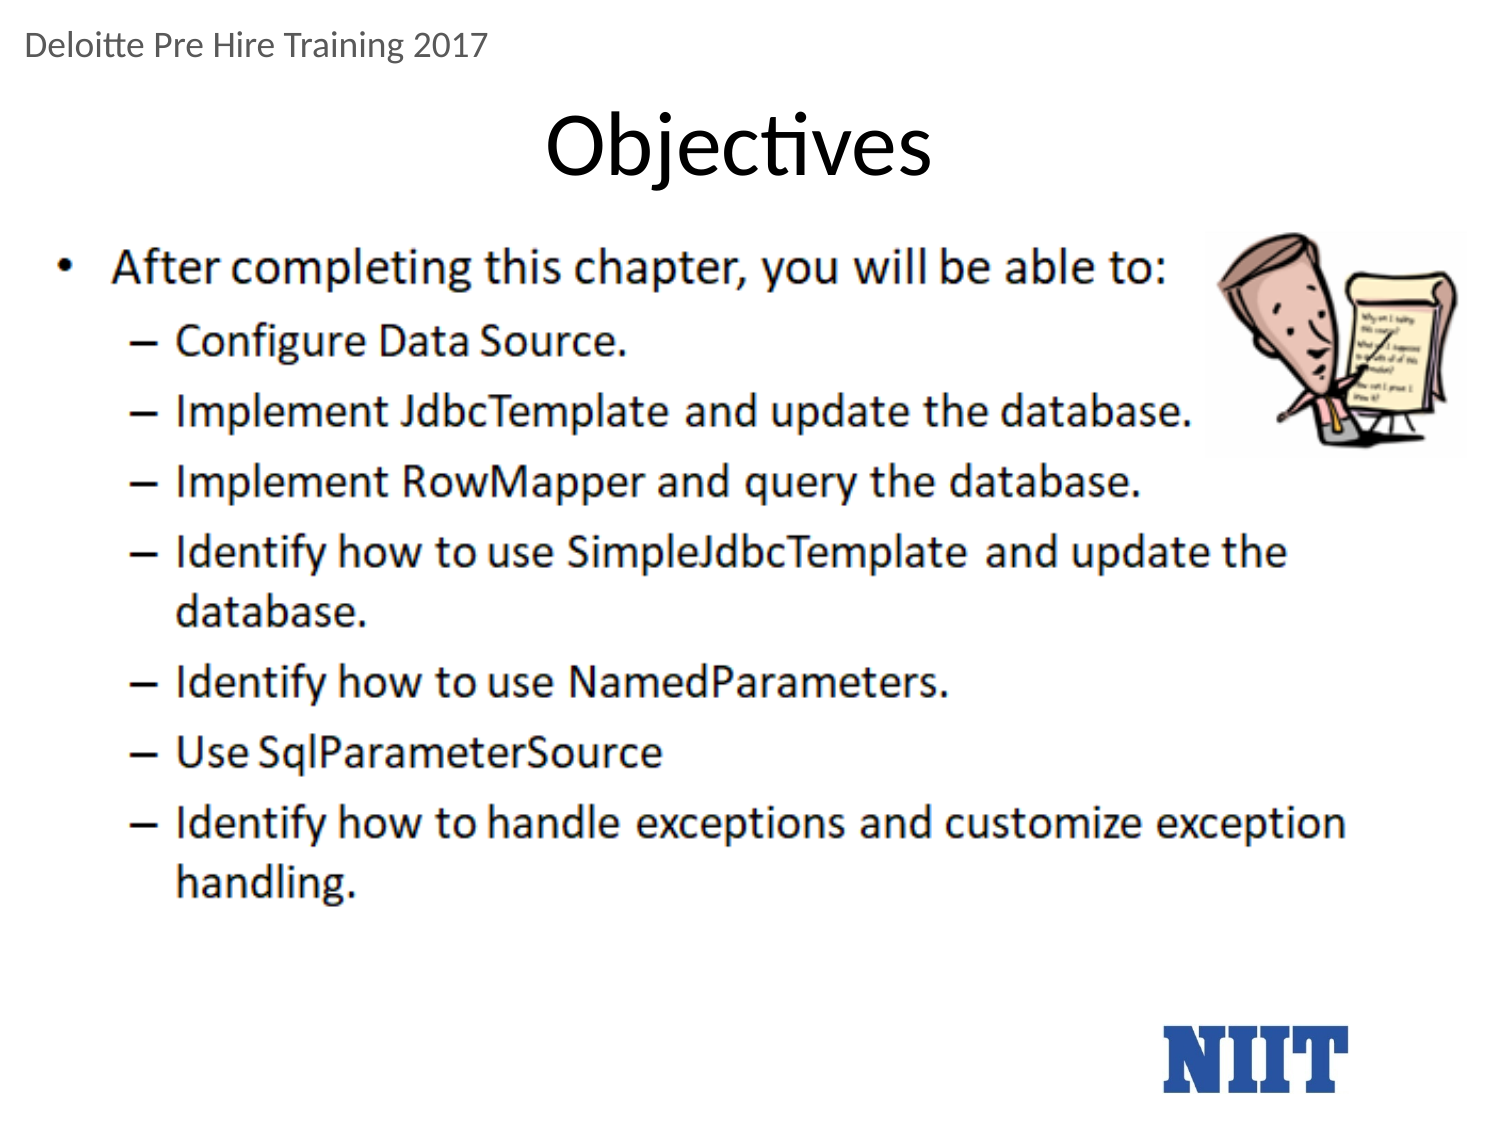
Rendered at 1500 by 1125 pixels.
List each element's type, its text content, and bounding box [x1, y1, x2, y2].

picture [1162, 1024, 1349, 1094]
picture [40, 231, 1467, 942]
title Objectives [75, 45, 1425, 230]
